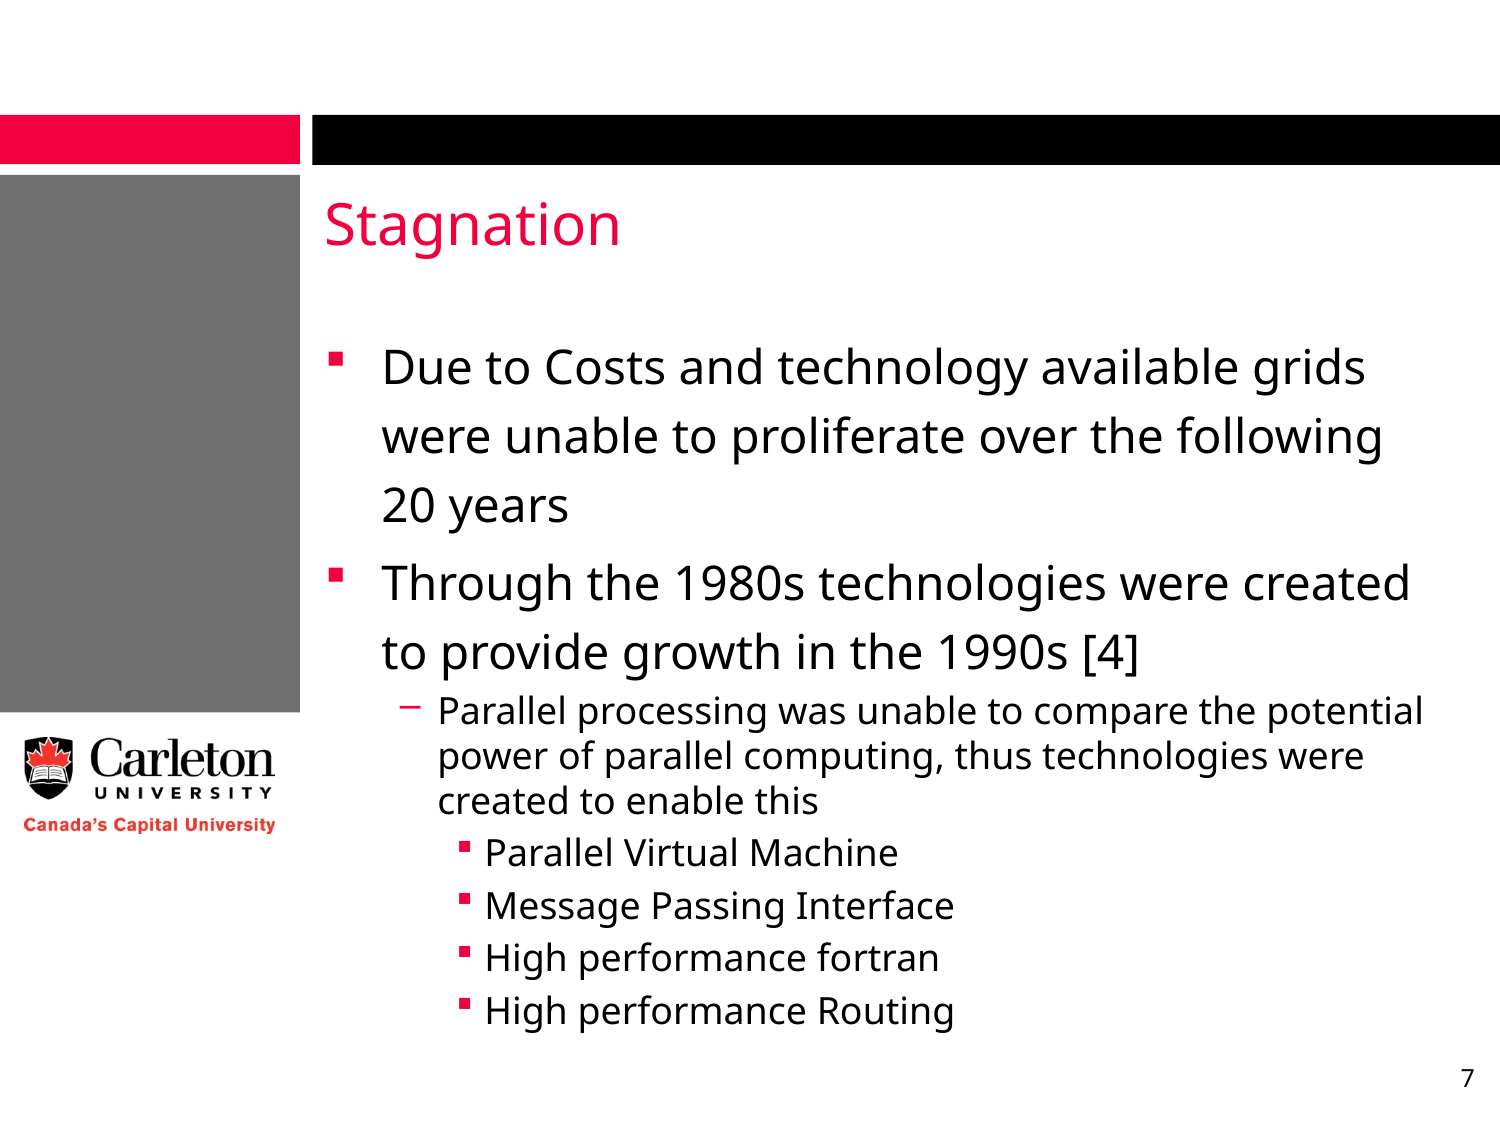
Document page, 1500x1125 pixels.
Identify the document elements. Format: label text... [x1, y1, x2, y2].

list Due to Costs and technology available grids were unable to proliferate over the following 20 years Through the 1980s technologies were created to provide growth in the 1990s [4] Parallel processing was unable to compare the potential power of parallel computing, thus technologies were created to enable this Parallel Virtual Machine Message Passing Interface High performance fortran High performance Routing [324, 324, 1451, 1051]
title Stagnation [324, 187, 1451, 324]
picture [24, 737, 275, 834]
slide_number 7 [1074, 1062, 1476, 1101]
